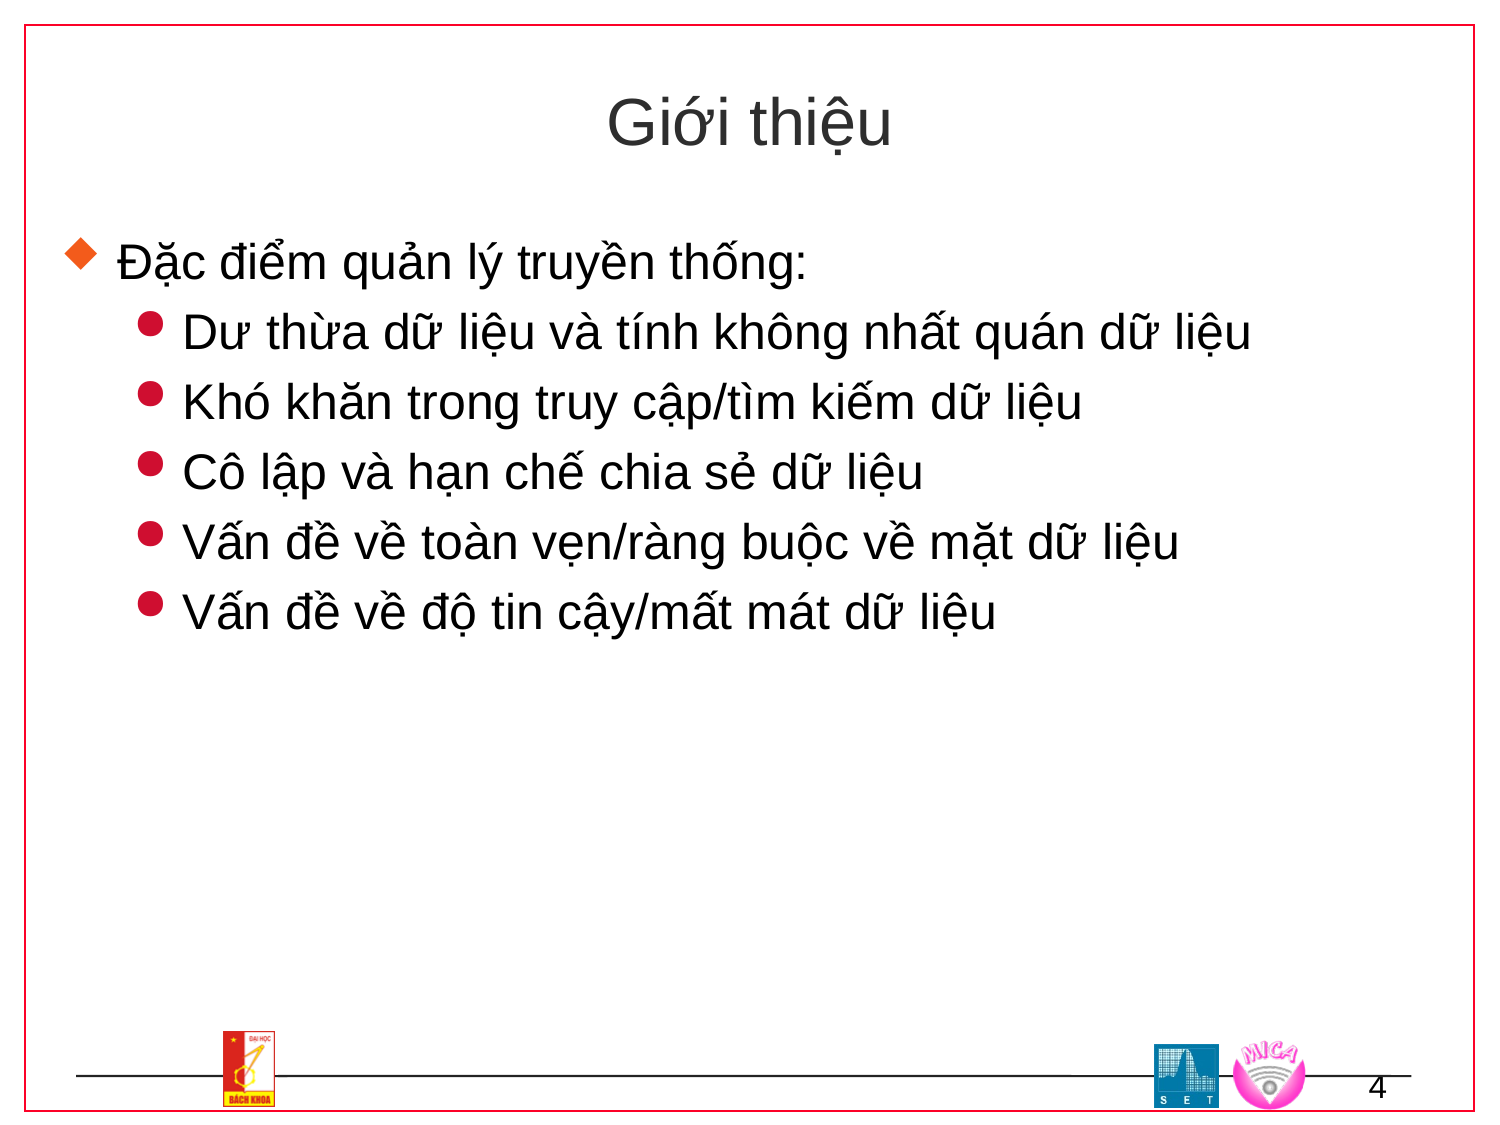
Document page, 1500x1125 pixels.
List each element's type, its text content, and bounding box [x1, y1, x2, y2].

list Đặc điểm quản lý truyền thống: Dư thừa dữ liệu và tính không nhất quán dữ liệu Khó khăn trong truy cập/tìm kiếm dữ liệu Cô lập và hạn chế chia sẻ dữ liệu Vấn đề về toàn vẹn/ràng buộc về mặt dữ liệu Vấn đề về độ tin cậy/mất mát dữ liệu [45, 221, 1455, 954]
picture [222, 1030, 276, 1108]
picture [1231, 1100, 1307, 1111]
slide_number 4 [1074, 1025, 1388, 1100]
title Giới thiệu [111, 74, 1388, 163]
